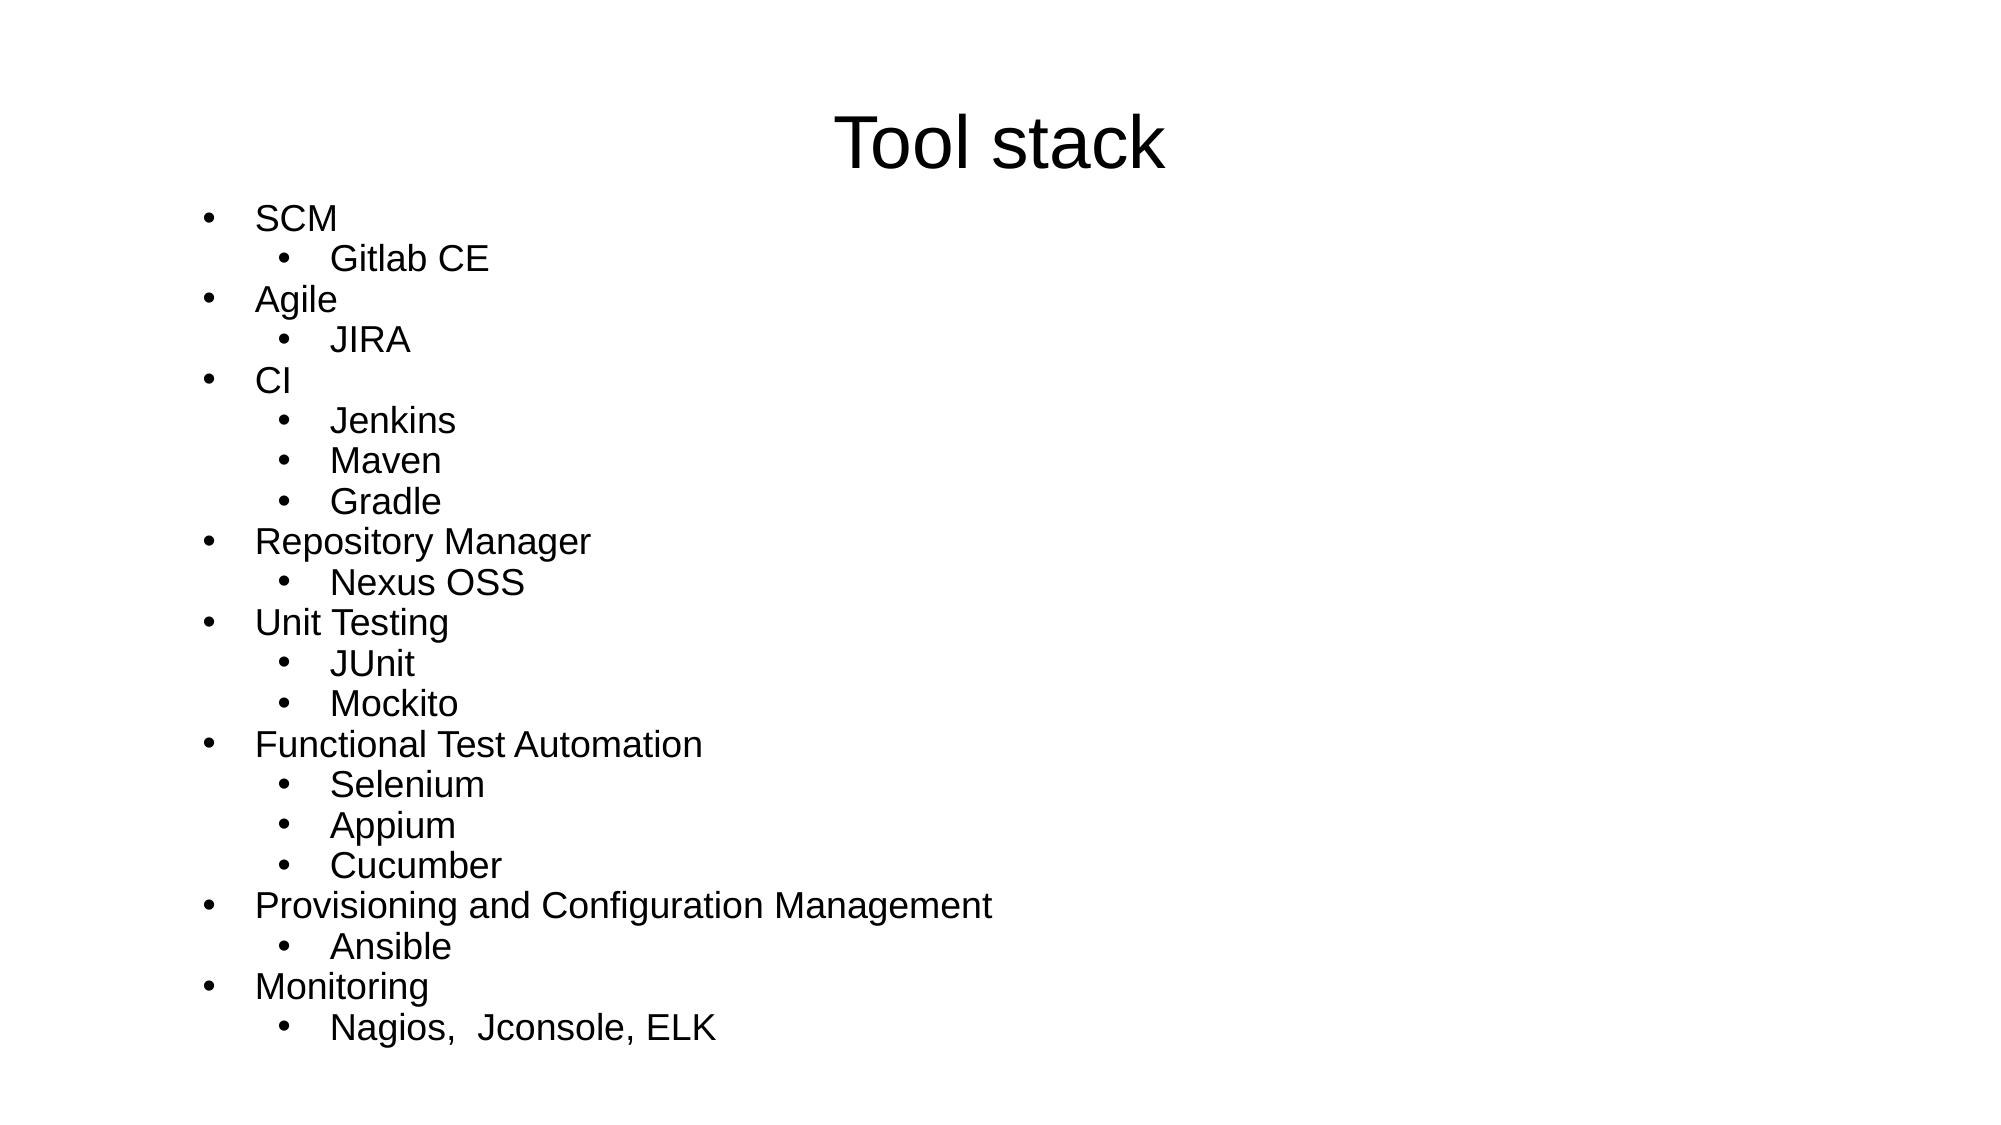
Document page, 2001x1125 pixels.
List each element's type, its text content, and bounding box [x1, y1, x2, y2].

text_box SCM Gitlab CE Agile JIRA CI Jenkins Maven Gradle Repository Manager Nexus OSS Unit Testing JUnit Mockito Functional Test Automation Selenium Appium Cucumber Provisioning and Configuration Management Ansible Monitoring Nagios, Jconsole, ELK [164, 183, 1900, 1019]
title Tool stack [99, 45, 1900, 233]
